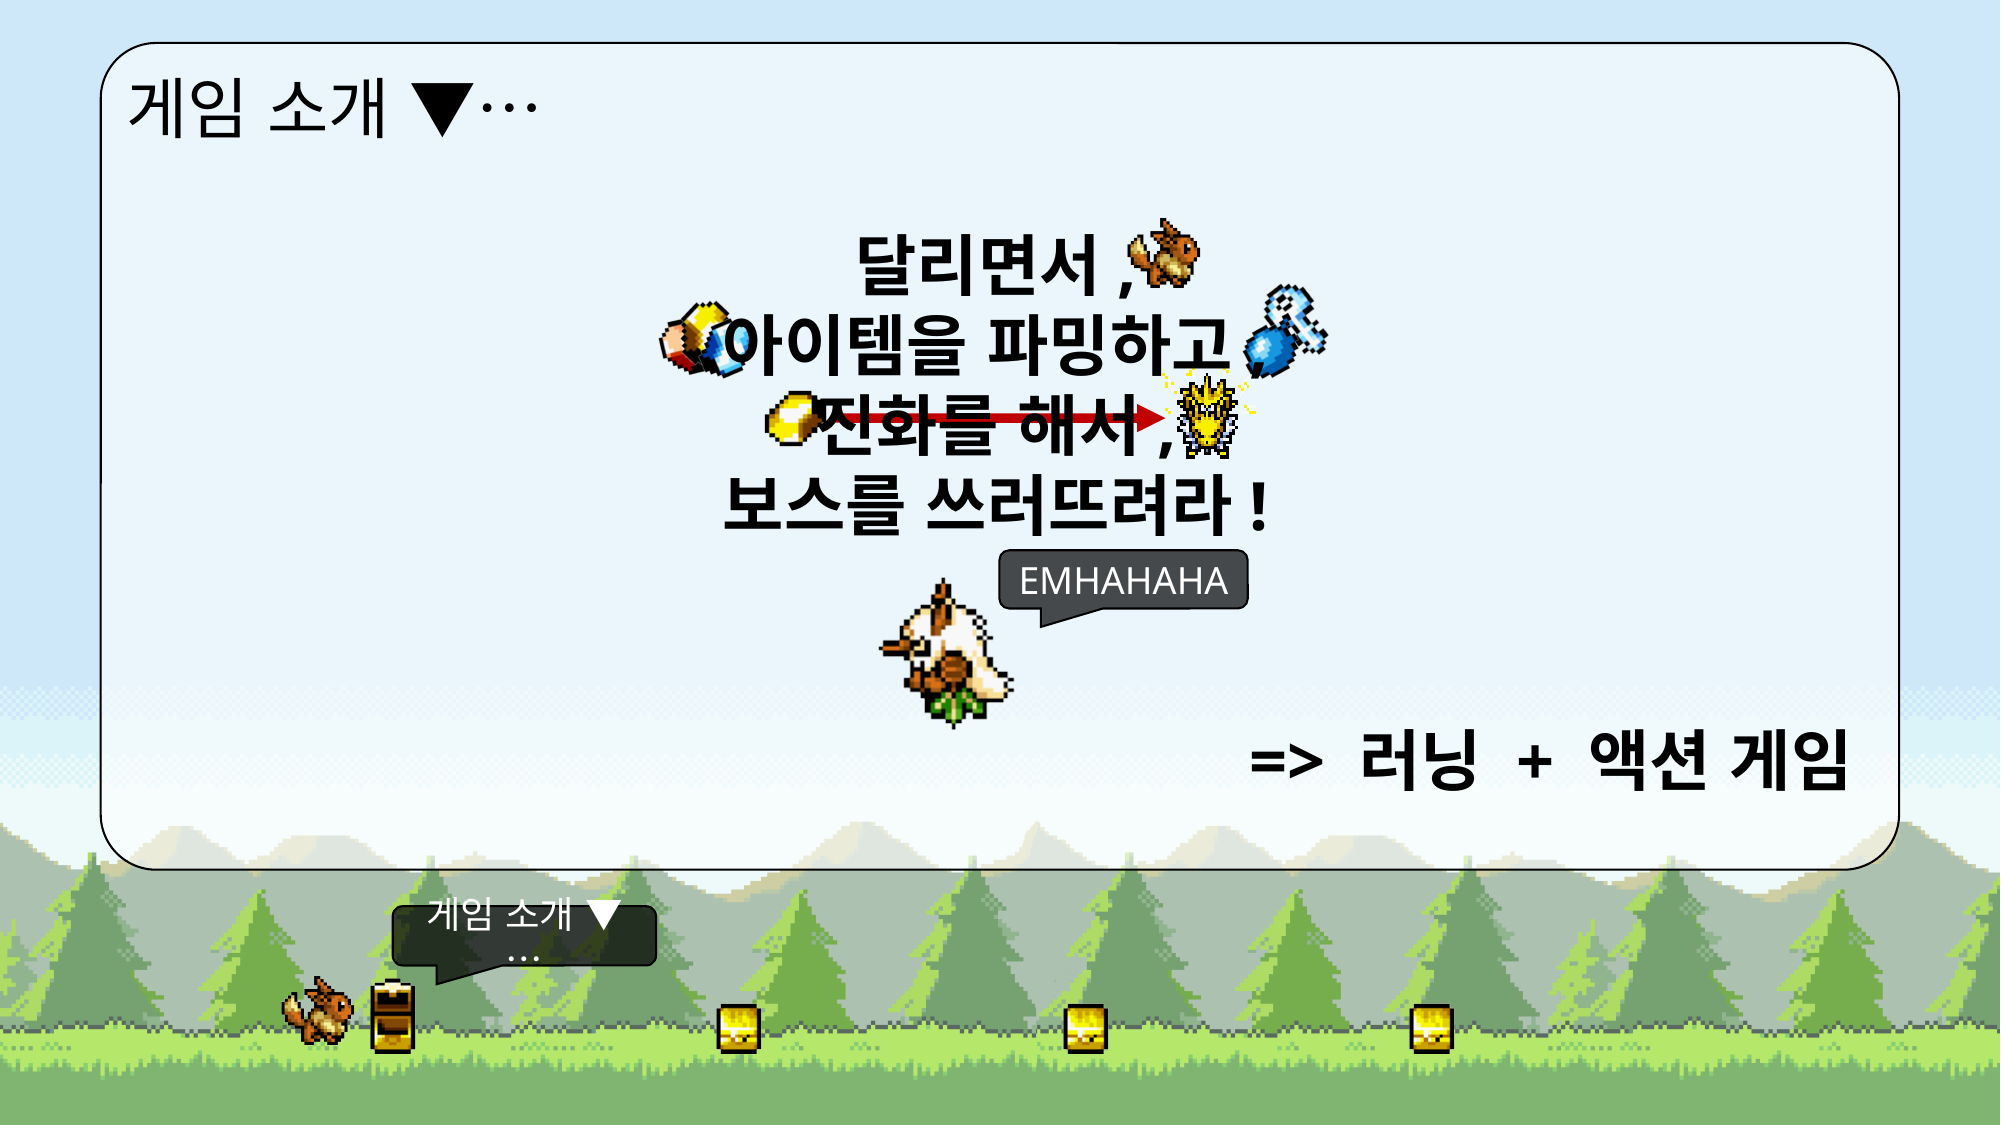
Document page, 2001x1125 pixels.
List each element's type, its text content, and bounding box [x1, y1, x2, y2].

text_box [0, 0, 2000, 64]
text_box 게임 소개 ▼… [111, 59, 558, 64]
picture [0, 64, 2000, 1125]
text_box [115, 41, 1889, 64]
